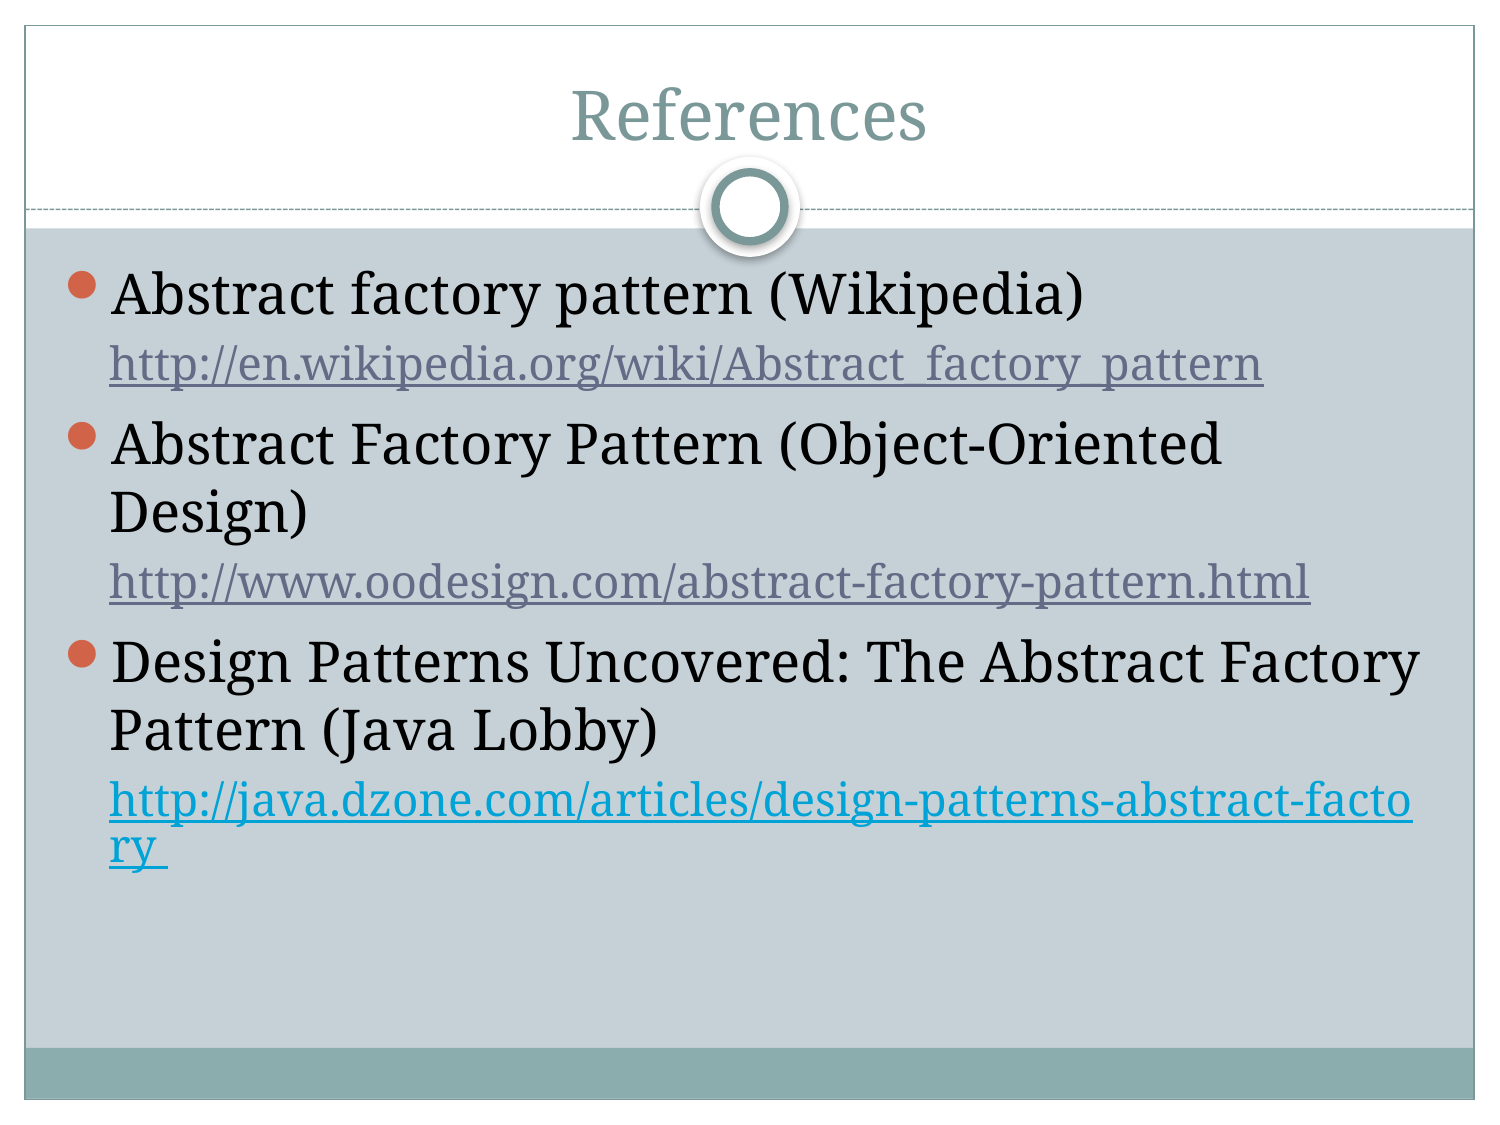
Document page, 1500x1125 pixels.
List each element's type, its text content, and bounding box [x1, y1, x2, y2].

list Abstract factory pattern (Wikipedia) http://en.wikipedia.org/wiki/Abstract_factory_pattern Abstract Factory Pattern (Object-Oriented Design) http://www.oodesign.com/abstract-factory-pattern.html Design Patterns Uncovered: The Abstract Factory Pattern (Java Lobby) http://java.dzone.com/articles/design-patterns-abstract-factory [49, 250, 1445, 1001]
title References [49, 37, 1450, 162]
